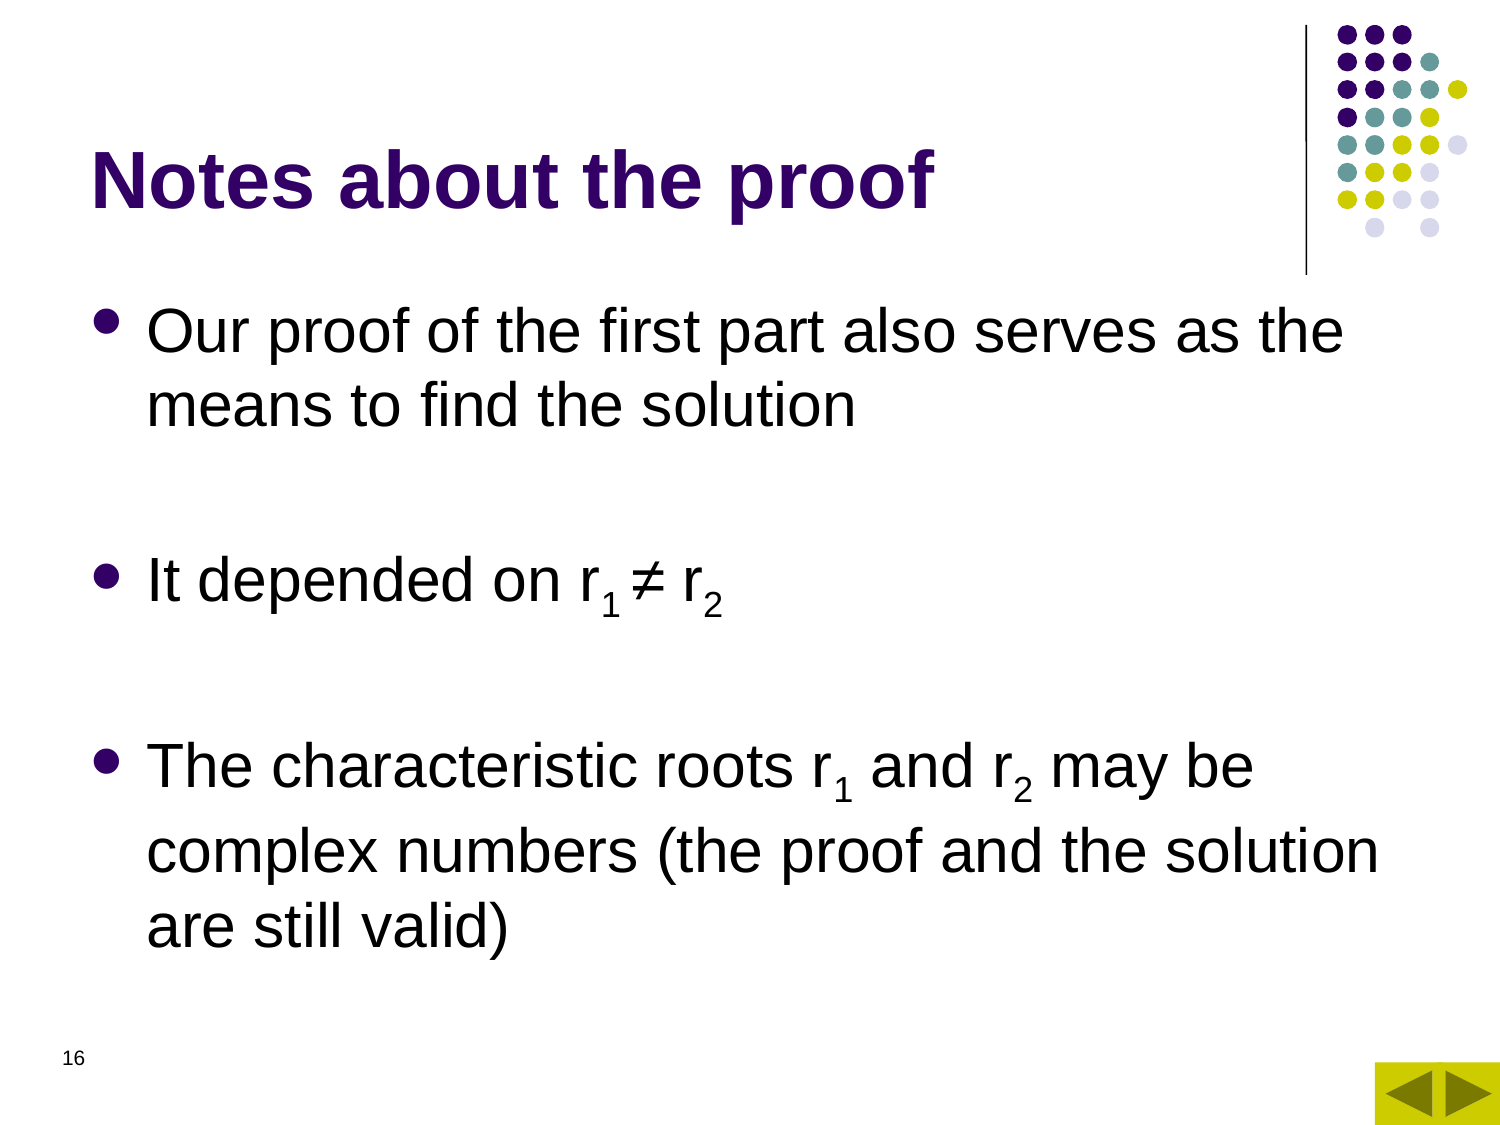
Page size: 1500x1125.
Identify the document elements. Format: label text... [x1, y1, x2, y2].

title Notes about the proof [74, 19, 1313, 233]
slide_number 16 [24, 1037, 101, 1113]
list Our proof of the first part also serves as the means to find the solution It depended on r1 ≠ r2 The characteristic roots r1 and r2 may be complex numbers (the proof and the solution are still valid) [74, 281, 1426, 1006]
